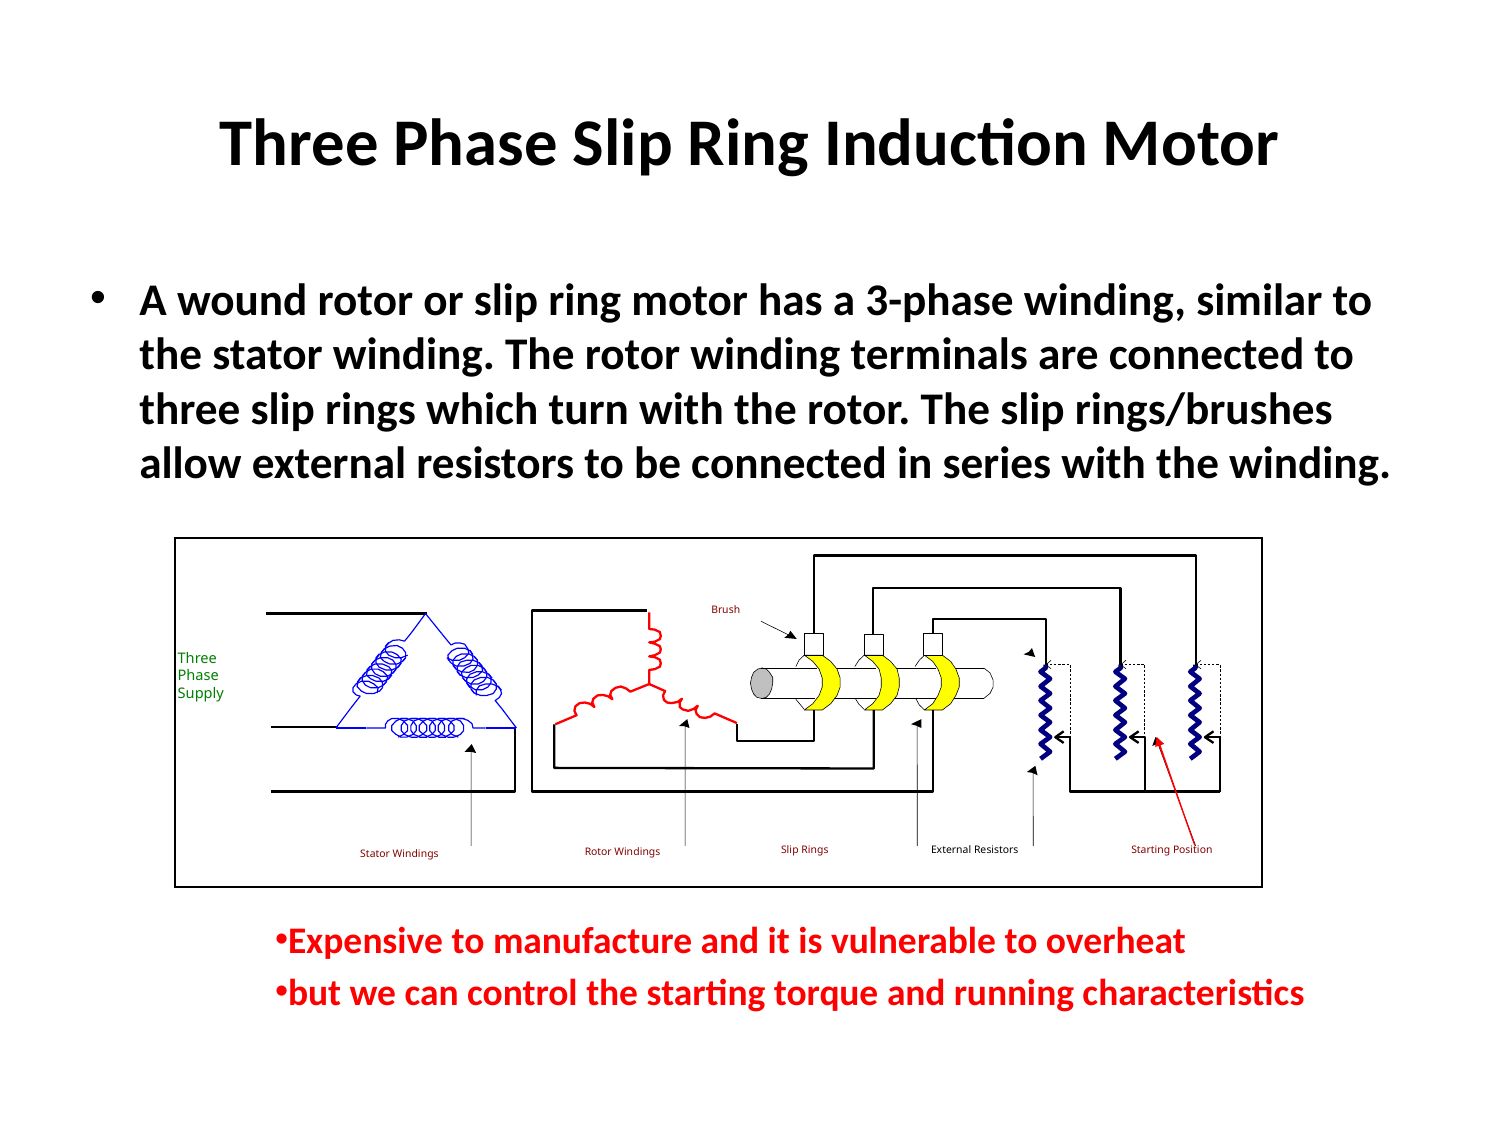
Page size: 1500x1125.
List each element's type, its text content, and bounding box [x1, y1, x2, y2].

title Three Phase Slip Ring Induction Motor [75, 45, 1425, 233]
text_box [174, 537, 1263, 888]
text_box Expensive to manufacture and it is vulnerable to overheat but we can control the starting torque and running characteristics [199, 912, 1413, 1052]
list A wound rotor or slip ring motor has a 3-phase winding, similar to the stator winding. The rotor winding terminals are connected to three slip rings which turn with the rotor. The slip rings/brushes allow external resistors to be connected in series with the winding. [75, 262, 1425, 538]
